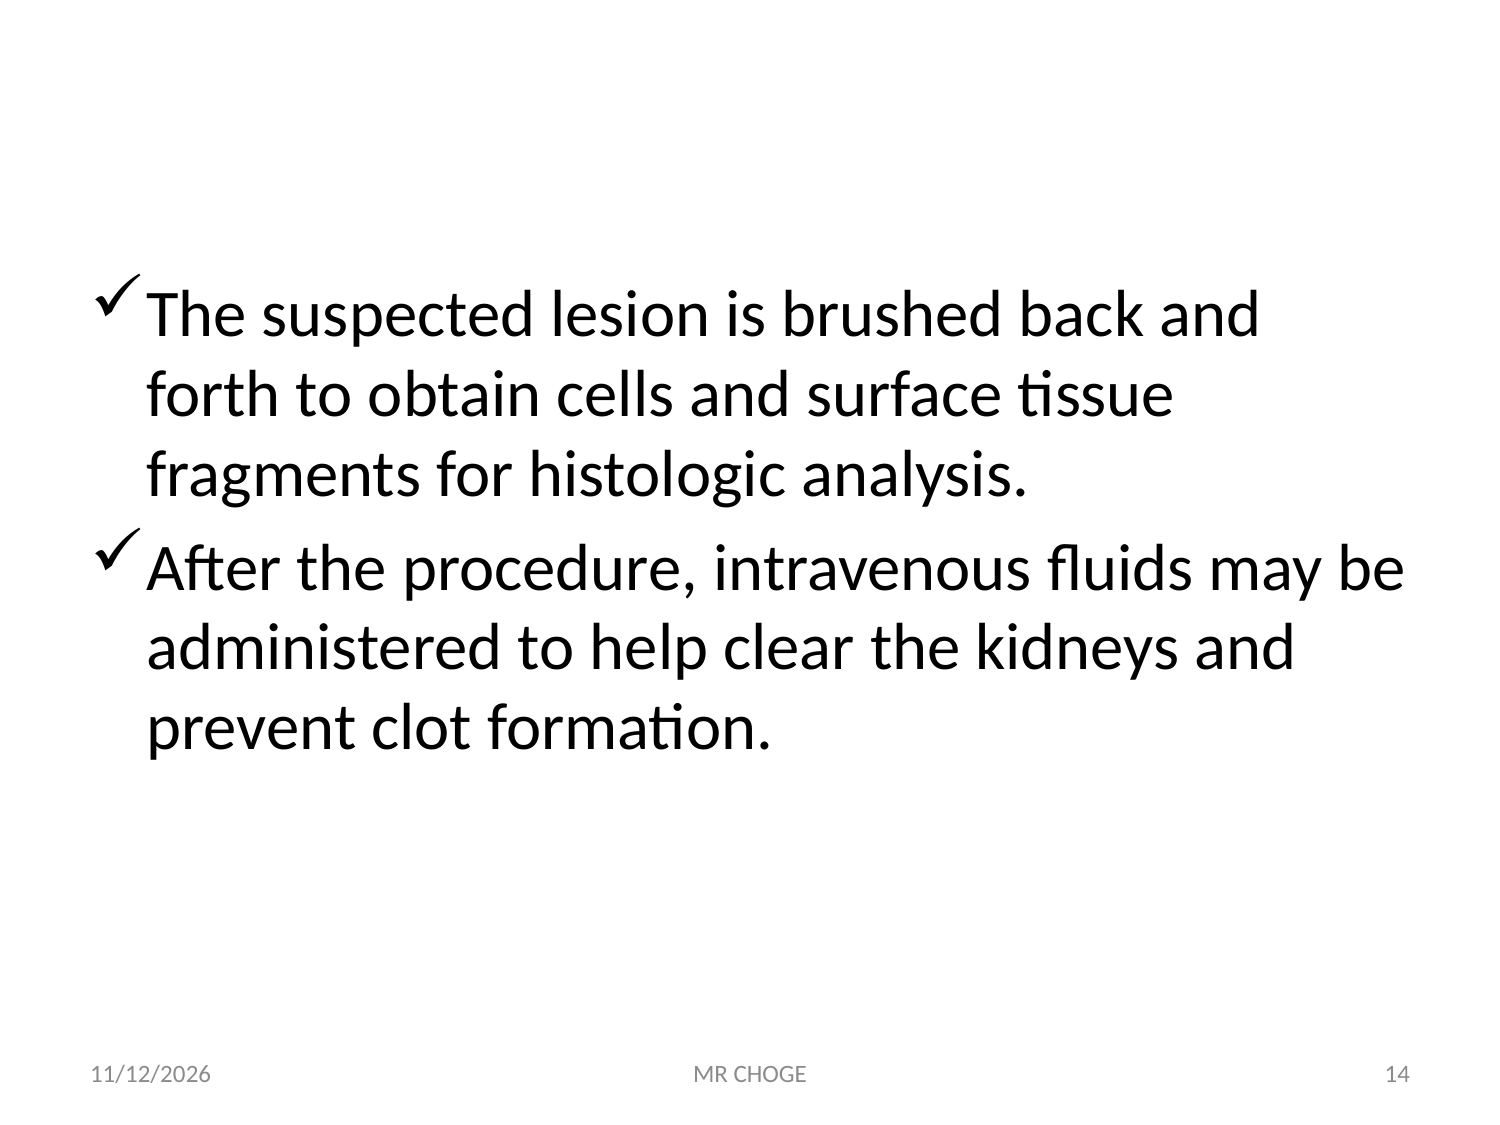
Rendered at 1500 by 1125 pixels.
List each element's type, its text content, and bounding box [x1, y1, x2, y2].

slide_number 14 [1074, 1042, 1425, 1103]
list The suspected lesion is brushed back and forth to obtain cells and surface tissue fragments for histologic analysis. After the procedure, intravenous fluids may be administered to help clear the kidneys and prevent clot formation. [75, 262, 1425, 1005]
footer MR CHOGE [512, 1042, 988, 1103]
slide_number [75, 1042, 425, 1103]
